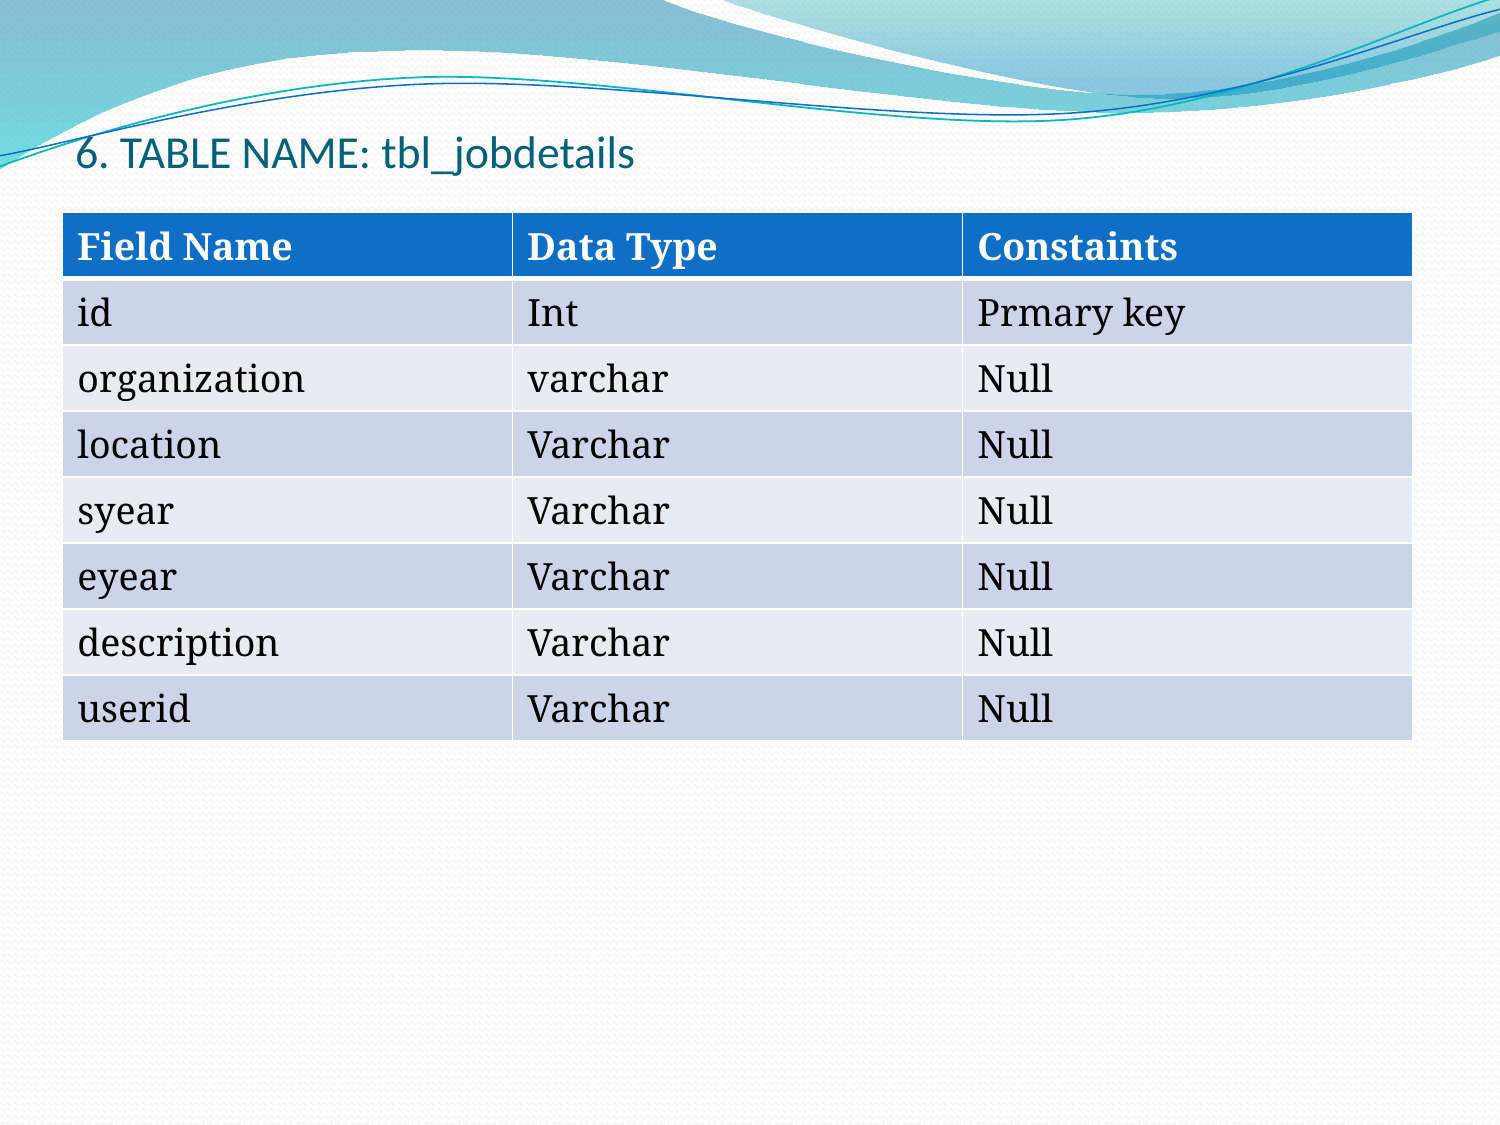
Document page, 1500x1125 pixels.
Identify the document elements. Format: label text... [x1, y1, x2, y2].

table_cell Null [963, 544, 1412, 608]
table_cell description [63, 610, 512, 674]
table_cell Prmary key [963, 281, 1412, 344]
table_header Field Name [63, 213, 512, 276]
table_cell syear [63, 478, 512, 542]
table_cell Varchar [513, 412, 962, 476]
table_cell Int [513, 281, 962, 344]
table_cell Varchar [513, 610, 962, 674]
table_cell Null [963, 676, 1412, 740]
table_cell Null [963, 610, 1412, 674]
table_cell Varchar [513, 478, 962, 542]
table_header Data Type [513, 213, 962, 276]
table_cell varchar [513, 346, 962, 410]
table_cell organization [63, 346, 512, 410]
table_cell eyear [63, 544, 512, 608]
table_cell id [63, 281, 512, 344]
table_cell location [63, 412, 512, 476]
table_cell Null [963, 346, 1412, 410]
title 6. TABLE NAME: tbl_jobdetails [75, 115, 1425, 303]
table_header Constaints [963, 213, 1412, 276]
table_cell userid [63, 676, 512, 740]
table_cell Varchar [513, 676, 962, 740]
table_cell Varchar [513, 544, 962, 608]
table_cell Null [963, 412, 1412, 476]
table_cell Null [963, 478, 1412, 542]
